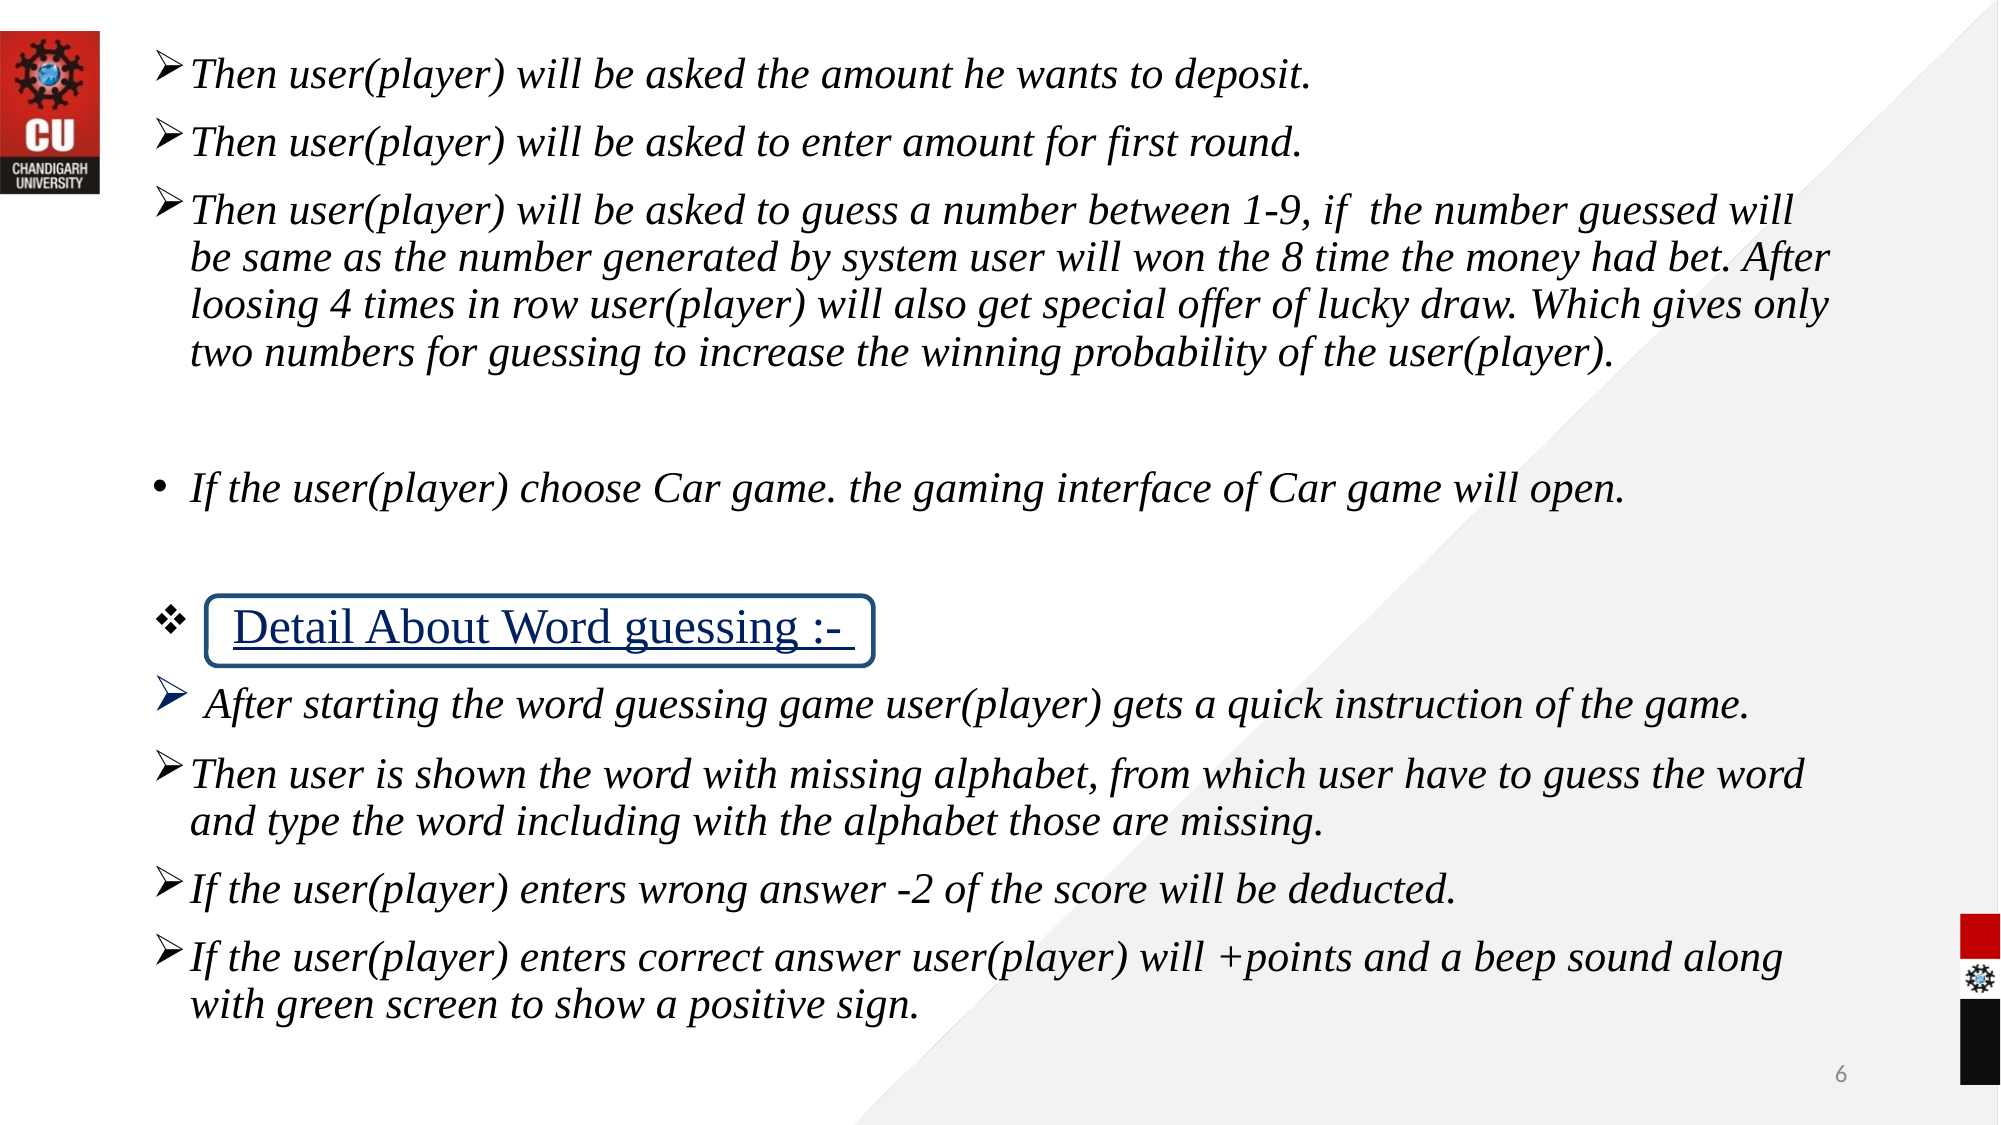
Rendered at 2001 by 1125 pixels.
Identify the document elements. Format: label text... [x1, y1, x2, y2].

text_box [205, 594, 875, 667]
list Then user(player) will be asked the amount he wants to deposit. Then user(player) will be asked to enter amount for first round. Then user(player) will be asked to guess a number between 1-9, if the number guessed will be same as the number generated by system user will won the 8 time the money had bet. After loosing 4 times in row user(player) will also get special offer of lucky draw. Which gives only two numbers for guessing to increase the winning probability of the user(player). If the user(player) choose Car game. the gaming interface of Car game will open. Detail About Word guessing :- After starting the word guessing game user(player) gets a quick instruction of the game. Then user is shown the word with missing alphabet, from which user have to guess the word and type the word including with the alphabet those are missing. If the user(player) enters wrong answer -2 of the score will be deducted. If the user(player) enters correct answer user(player) will +points and a beep sound along with green screen to show a positive sign. [137, 42, 1863, 1103]
picture [0, 0, 2001, 1125]
slide_number 6 [1412, 1042, 1863, 1103]
